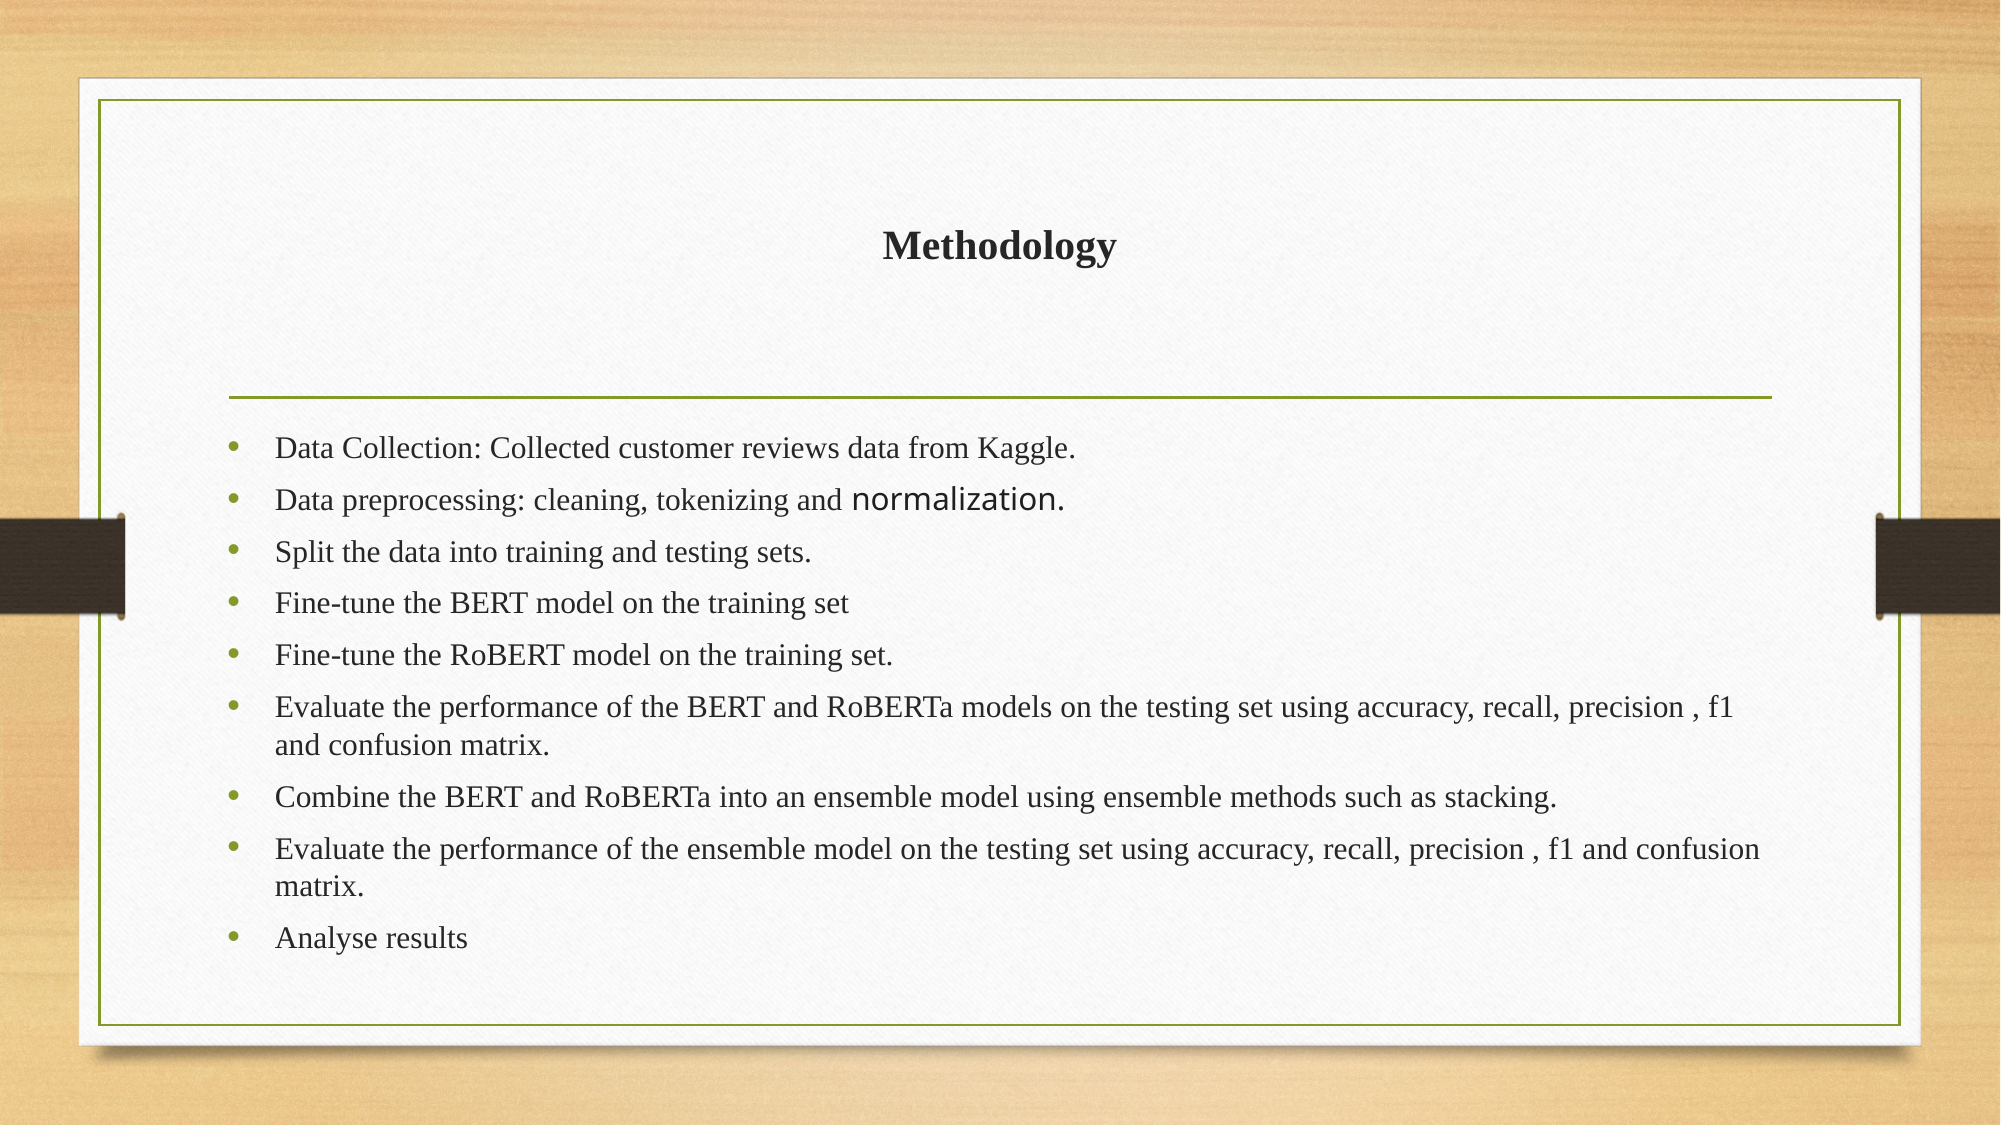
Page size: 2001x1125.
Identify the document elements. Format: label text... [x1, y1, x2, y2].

title Methodology [212, 161, 1788, 375]
picture [0, 0, 2001, 1125]
list Data Collection: Collected customer reviews data from Kaggle. Data preprocessing: cleaning, tokenizing and normalization. Split the data into training and testing sets. Fine-tune the BERT model on the training set Fine-tune the RoBERT model on the training set. Evaluate the performance of the BERT and RoBERTa models on the testing set using accuracy, recall, precision , f1 and confusion matrix. Combine the BERT and RoBERTa into an ensemble model using ensemble methods such as stacking. Evaluate the performance of the ensemble model on the testing set using accuracy, recall, precision , f1 and confusion matrix. Analyse results [212, 419, 1788, 964]
